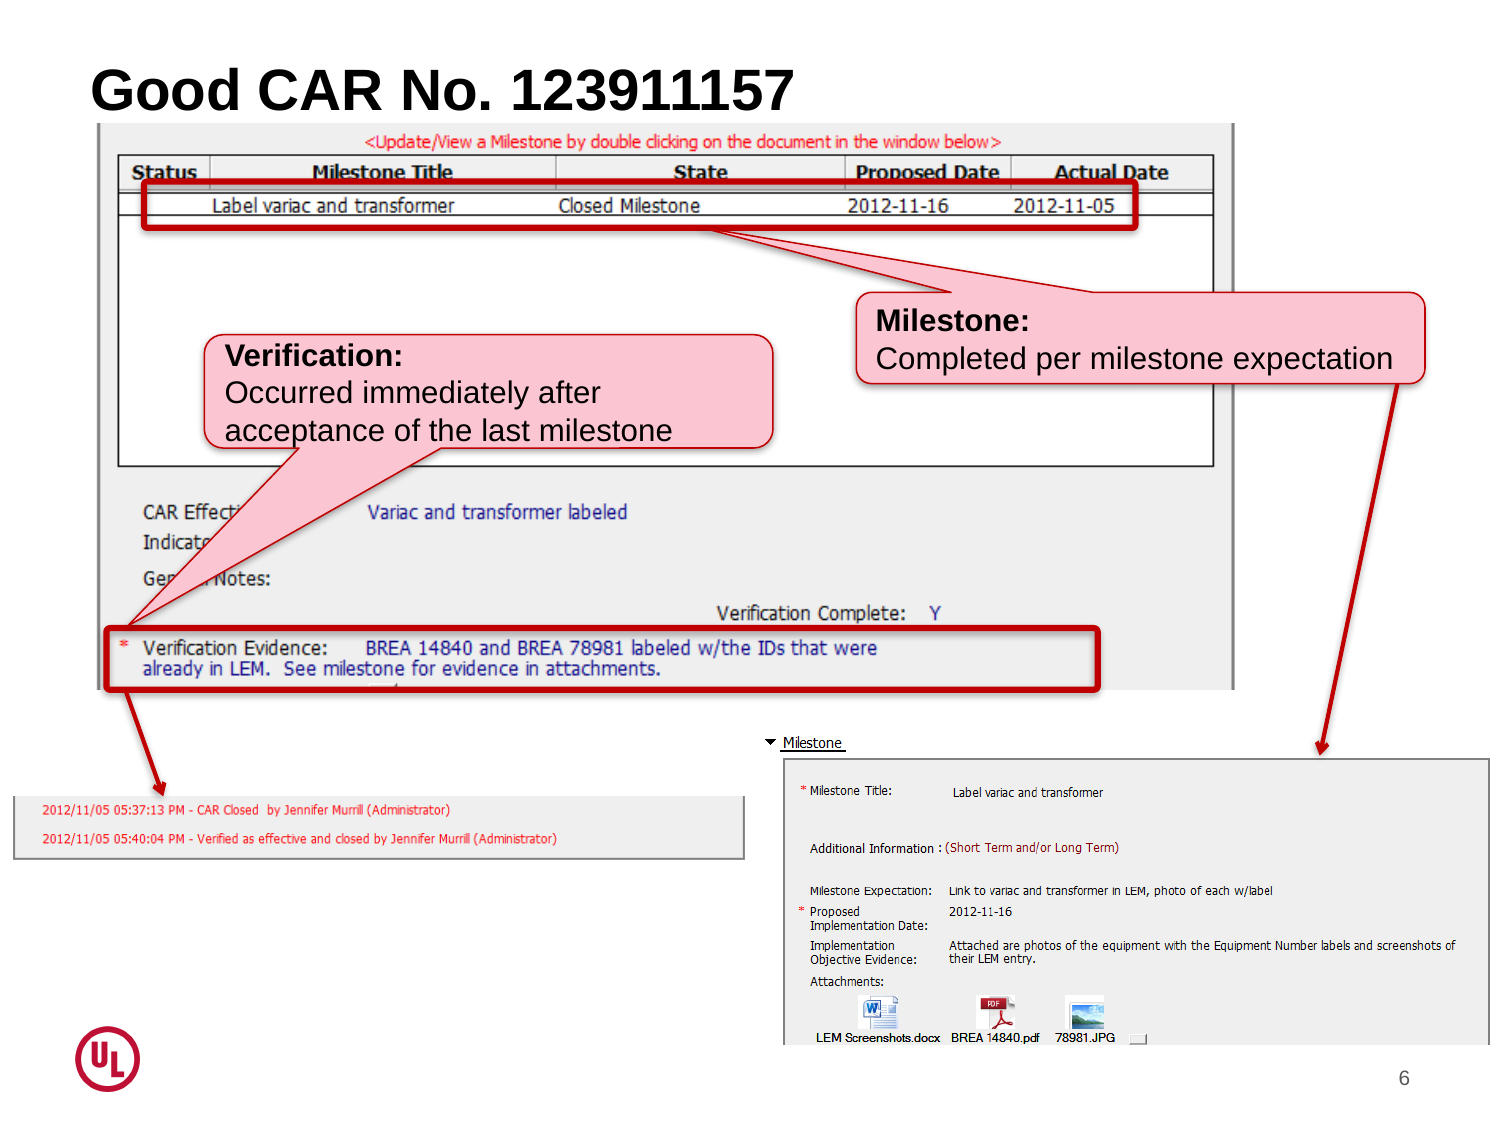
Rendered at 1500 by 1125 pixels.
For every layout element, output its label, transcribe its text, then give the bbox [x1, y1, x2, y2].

text_box Milestone: Completed per milestone expectation [1250, 291, 1426, 385]
picture [75, 1026, 140, 1092]
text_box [125, 689, 164, 797]
picture [91, 122, 1246, 691]
title Good CAR No. 123911157 [74, 44, 1426, 233]
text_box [1319, 383, 1398, 756]
slide_number 6 [1319, 1053, 1425, 1108]
picture [9, 796, 751, 864]
picture [761, 730, 1496, 1045]
